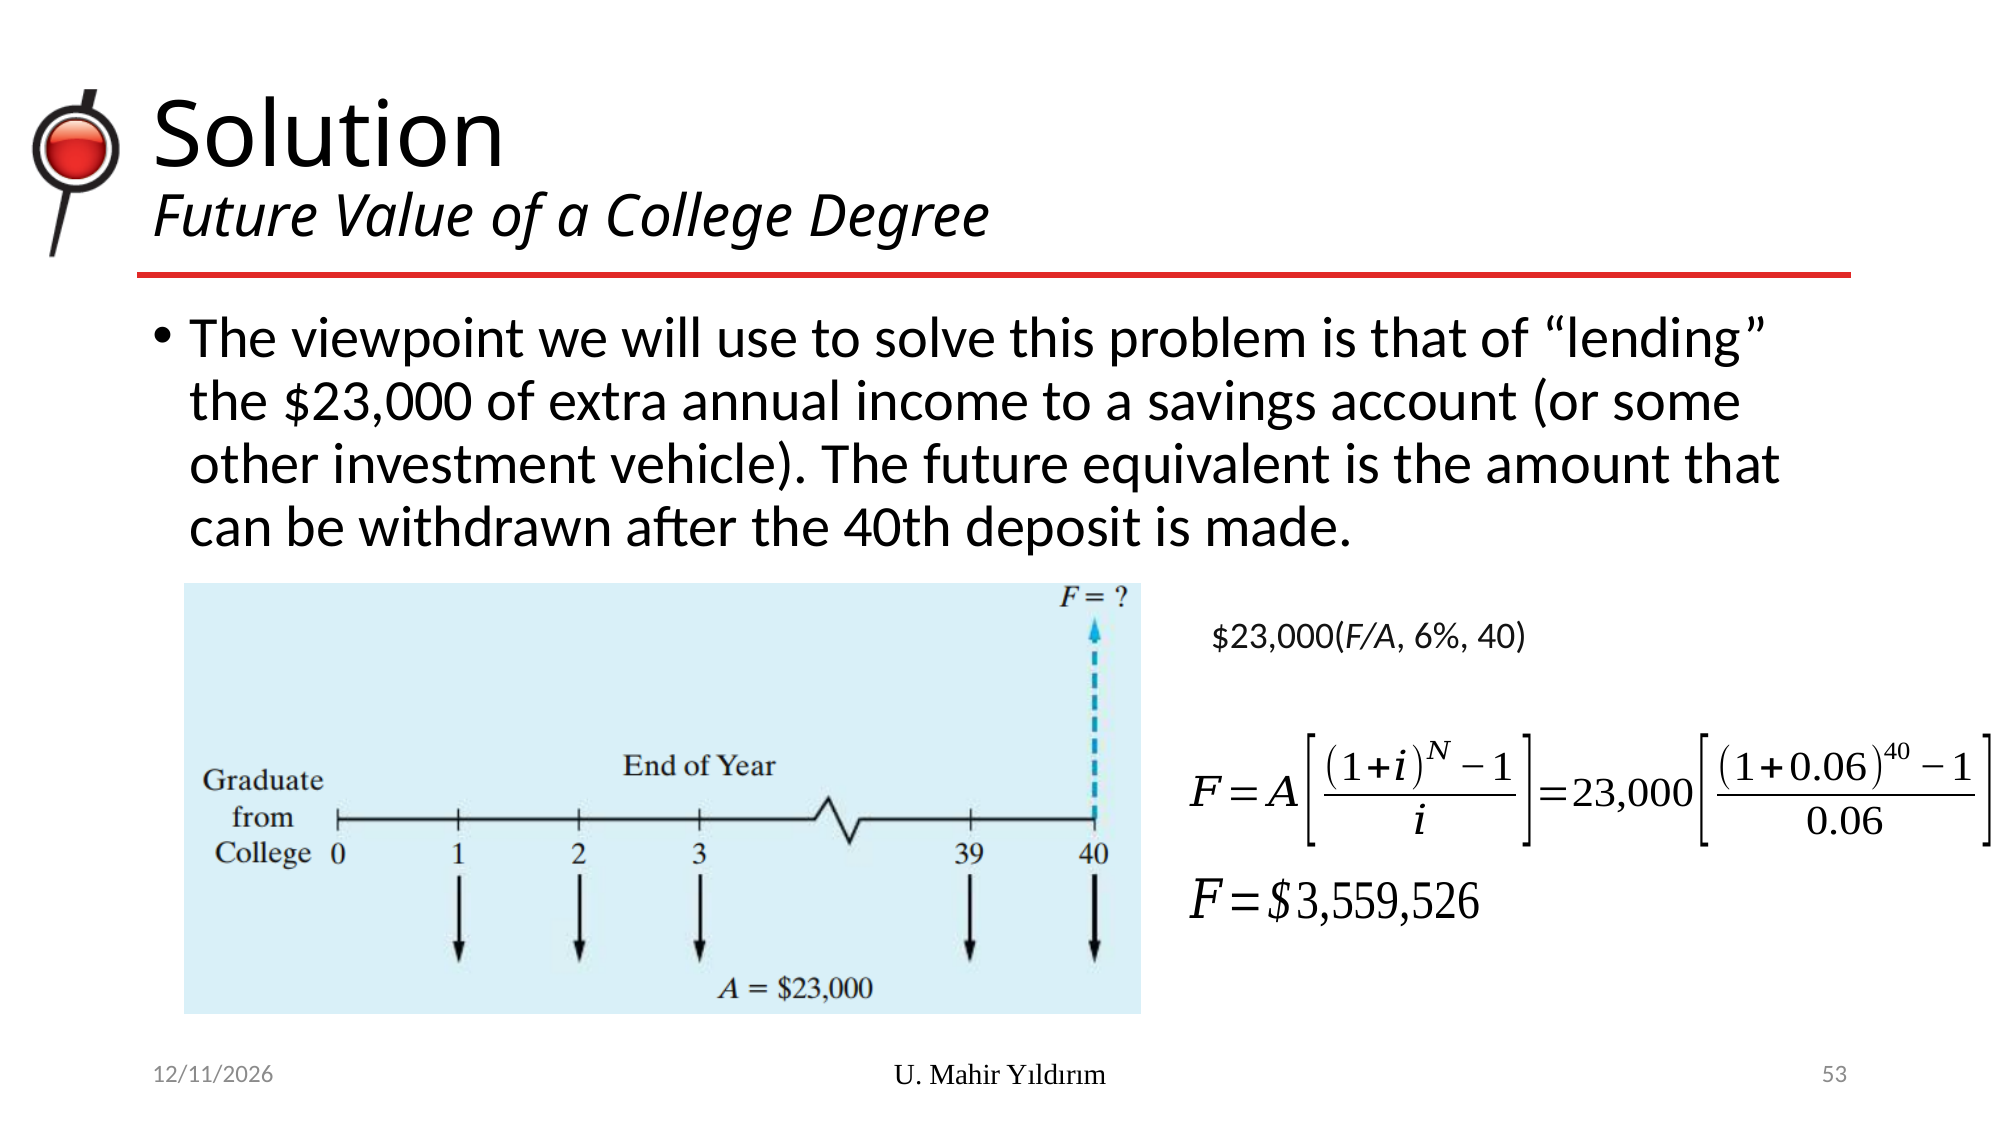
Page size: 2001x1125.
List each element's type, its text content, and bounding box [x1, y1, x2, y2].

title Solution Future Value of a College Degree [137, 59, 1863, 278]
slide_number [137, 1042, 588, 1103]
picture [9, 69, 137, 268]
picture [184, 583, 1141, 1014]
footer U. Mahir Yıldırım [662, 1042, 1338, 1103]
list The viewpoint we will use to solve this problem is that of “lending” the $23,000 of extra annual income to a savings account (or some other investment vehicle). The future equivalent is the amount that can be withdrawn after the 40th deposit is made. [137, 299, 1863, 1014]
slide_number 53 [1412, 1042, 1863, 1103]
